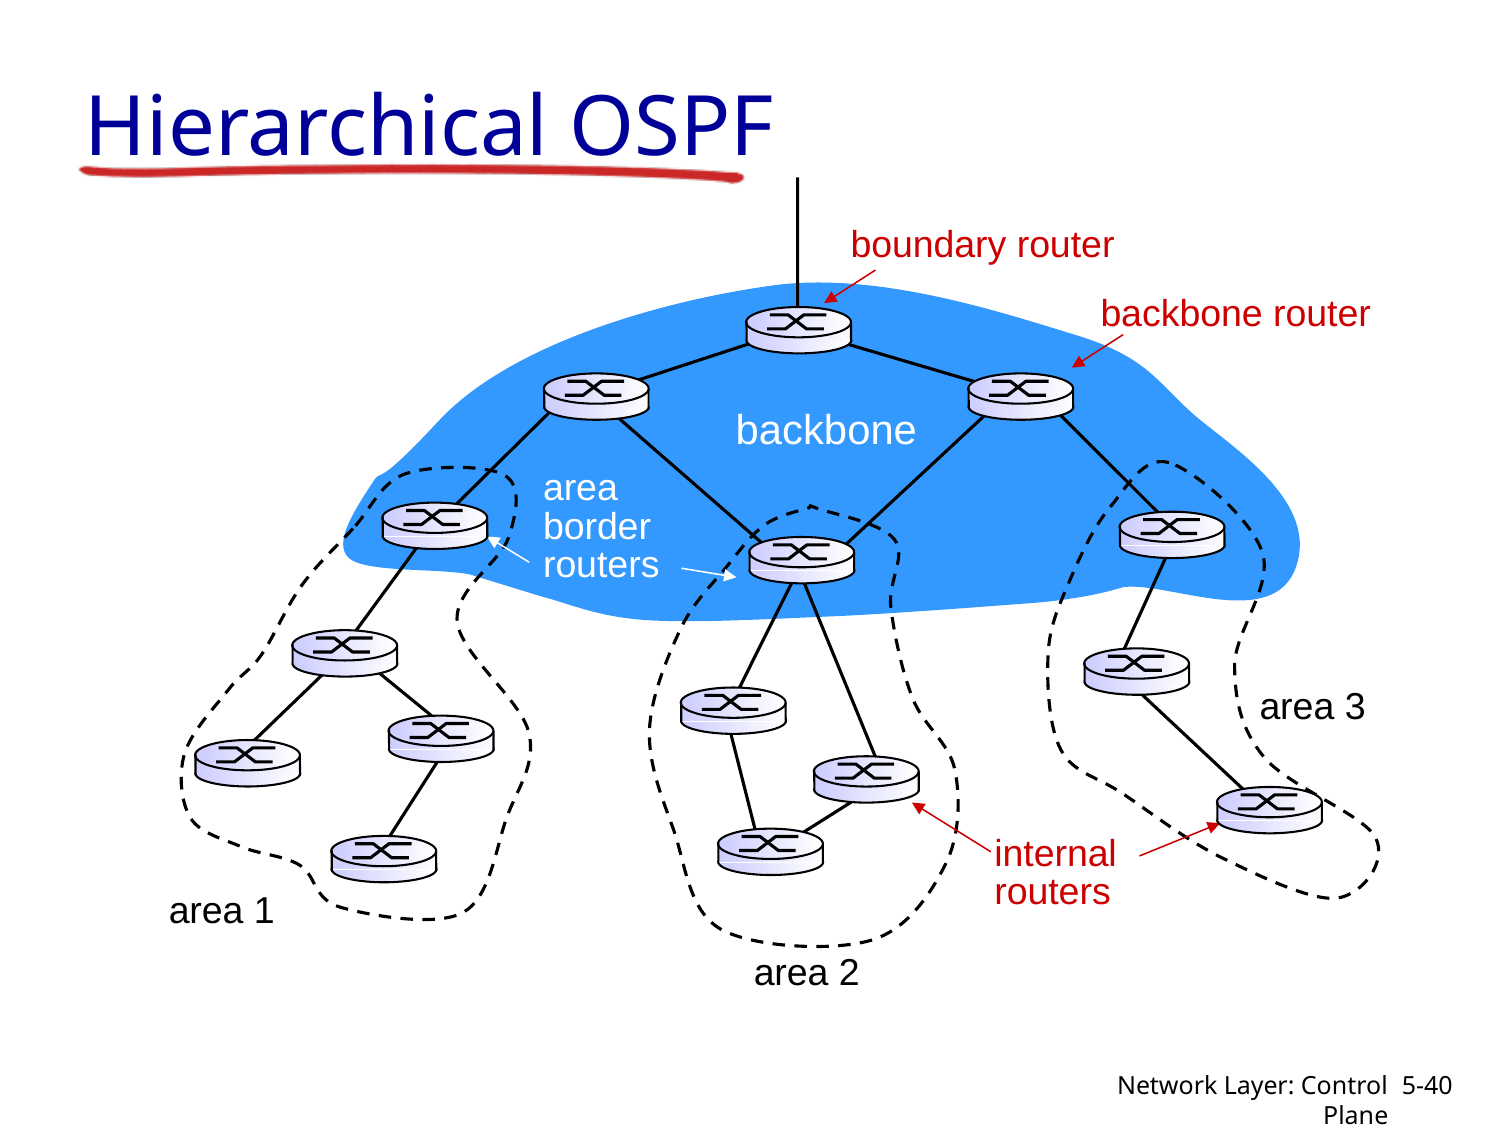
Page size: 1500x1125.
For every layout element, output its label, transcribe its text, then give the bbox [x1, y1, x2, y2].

text_box area 3 [1244, 674, 1381, 735]
text_box [1187, 801, 1379, 899]
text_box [680, 687, 787, 735]
text_box area 1 [154, 878, 290, 939]
text_box [681, 568, 737, 582]
title Hierarchical OSPF [70, 27, 799, 216]
text_box area border routers [528, 462, 675, 593]
picture [76, 159, 752, 189]
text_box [813, 755, 920, 803]
text_box internal routers [979, 828, 1132, 920]
text_box [493, 536, 530, 563]
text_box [967, 373, 1075, 421]
text_box area 2 [738, 940, 875, 1001]
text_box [194, 739, 301, 787]
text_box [381, 502, 489, 550]
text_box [543, 373, 650, 421]
text_box [1047, 461, 1300, 837]
text_box [181, 467, 531, 920]
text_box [388, 715, 495, 763]
text_box backbone router [1085, 281, 1386, 341]
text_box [717, 828, 824, 876]
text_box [1216, 786, 1323, 834]
text_box backbone [720, 395, 932, 461]
text_box [1139, 822, 1211, 857]
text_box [291, 629, 399, 677]
text_box [1071, 334, 1124, 368]
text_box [748, 536, 856, 584]
text_box [917, 803, 991, 852]
footer Network Layer: Control Plane [1045, 1062, 1404, 1102]
text_box [824, 269, 876, 304]
text_box boundary router [835, 212, 1130, 272]
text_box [745, 306, 852, 354]
text_box [649, 505, 959, 940]
slide_number 5-40 [1387, 1062, 1478, 1107]
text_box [1119, 511, 1226, 559]
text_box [330, 835, 438, 883]
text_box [1083, 648, 1190, 695]
text_box [343, 282, 1300, 622]
